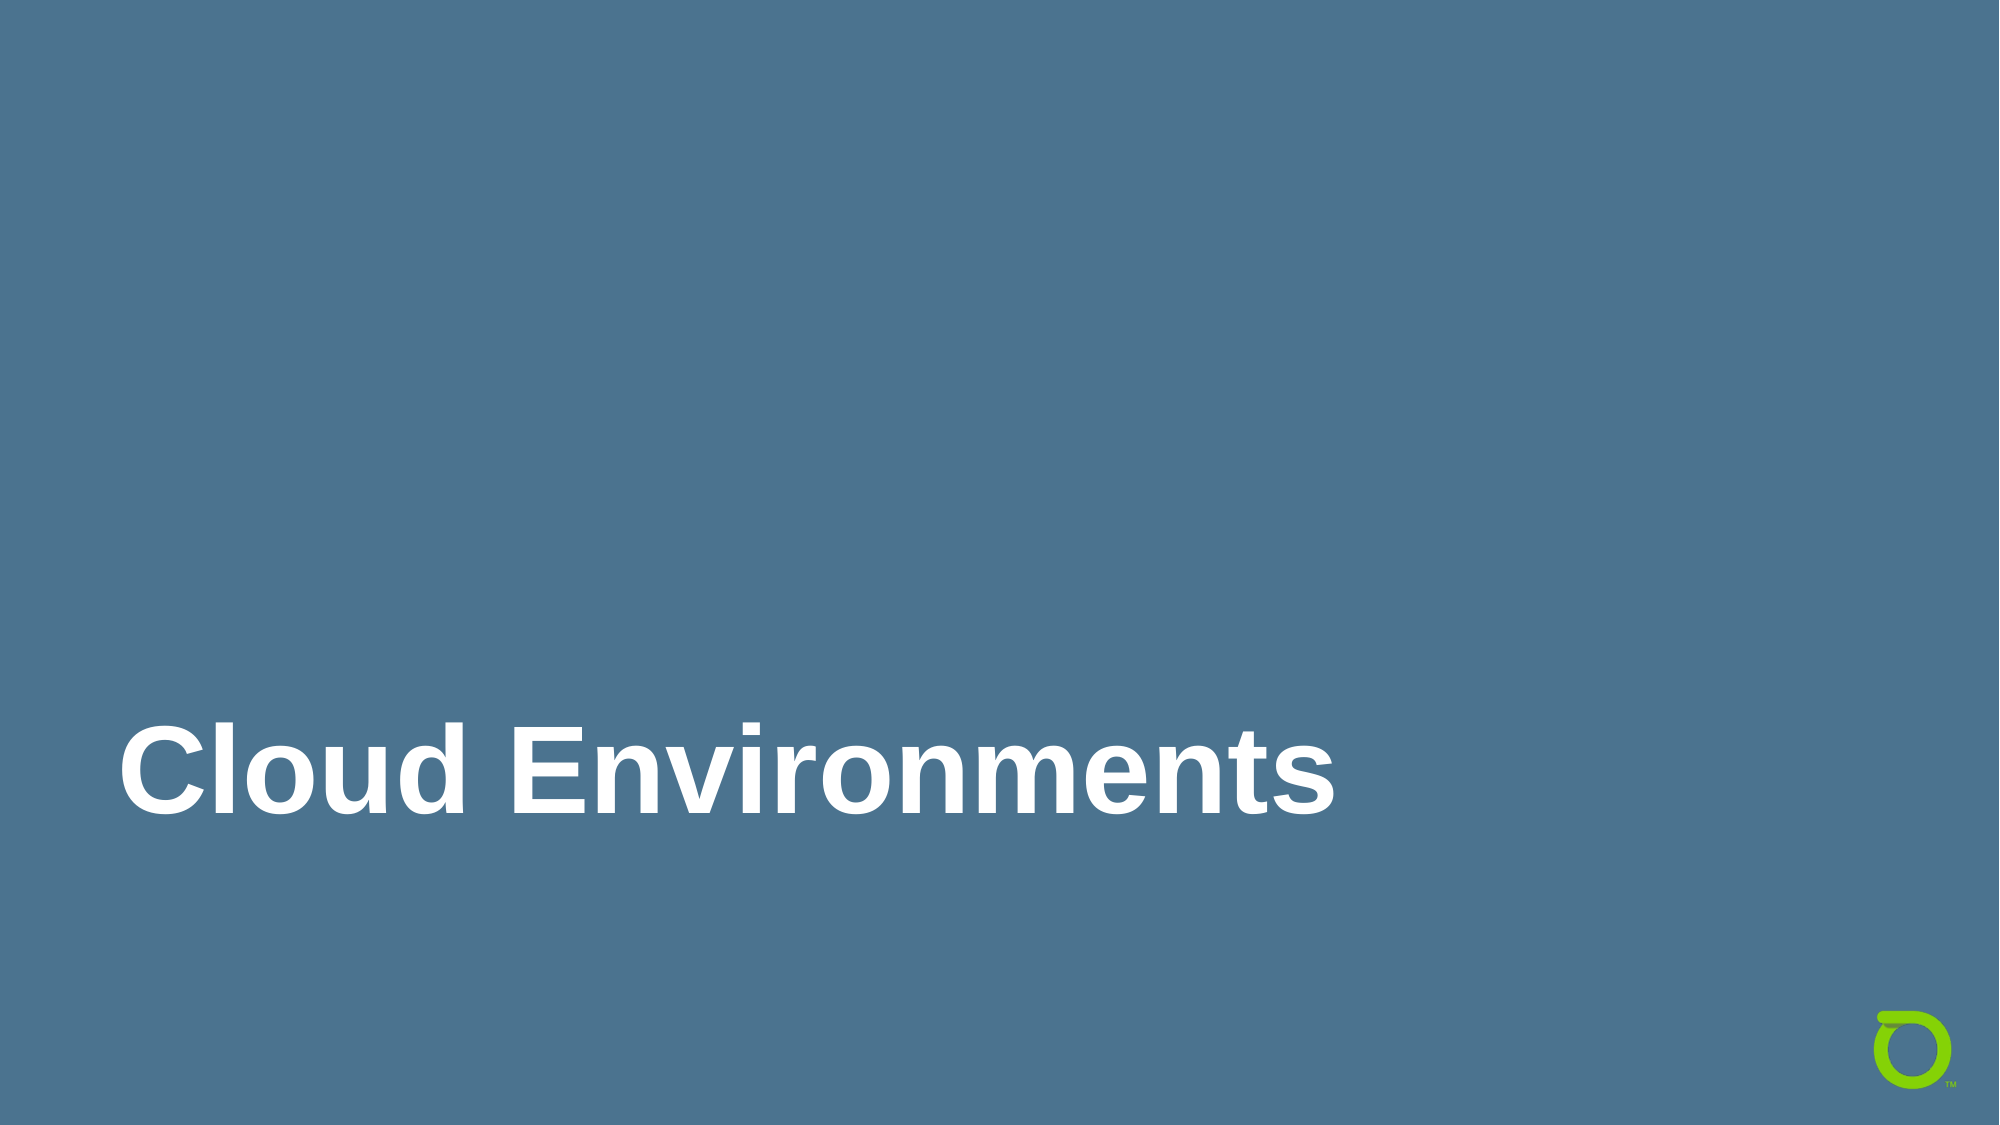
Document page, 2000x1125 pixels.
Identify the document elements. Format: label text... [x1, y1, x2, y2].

list Cloud Environments [65, 702, 1842, 1125]
picture [1867, 1004, 1963, 1096]
